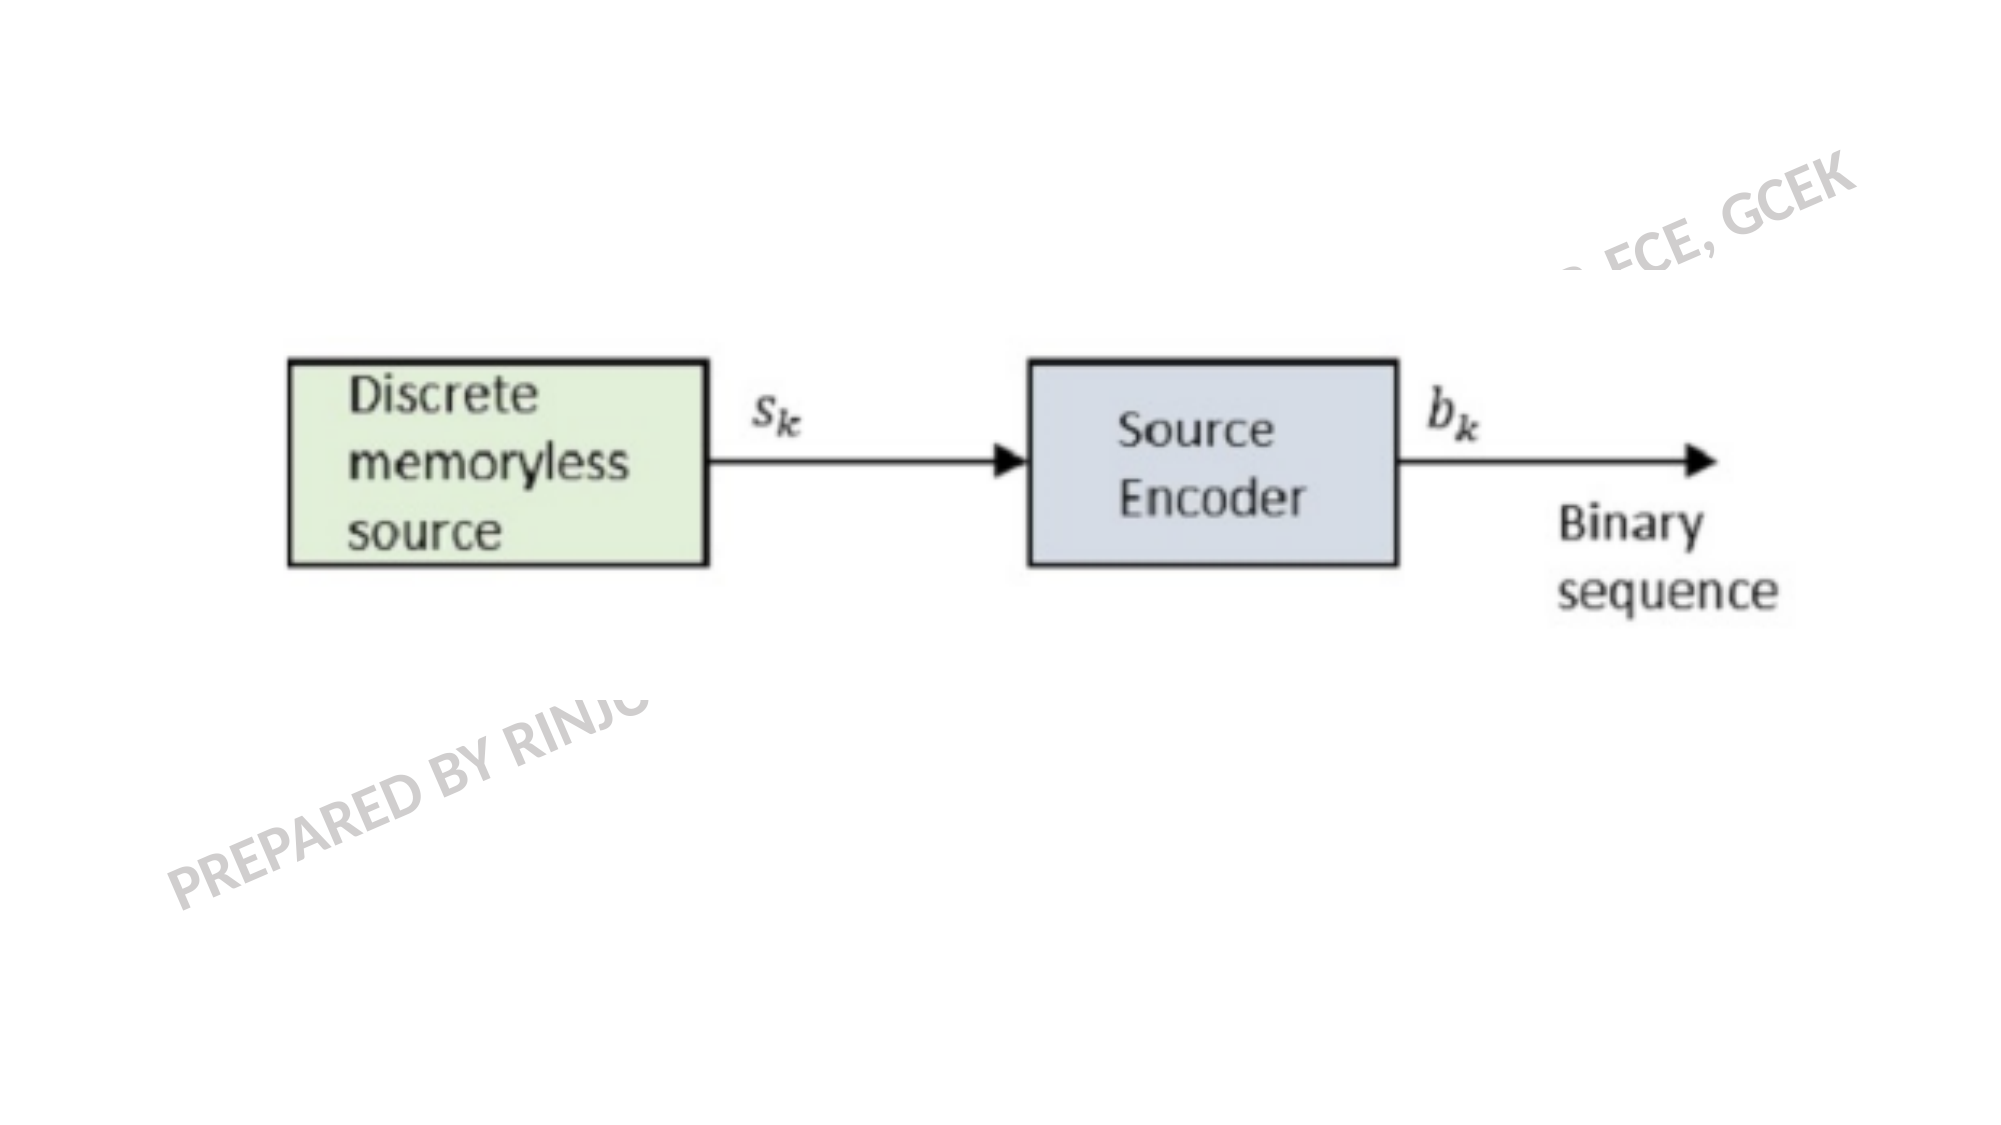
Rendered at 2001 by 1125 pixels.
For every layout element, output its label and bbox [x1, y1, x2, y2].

list [279, 270, 1808, 700]
